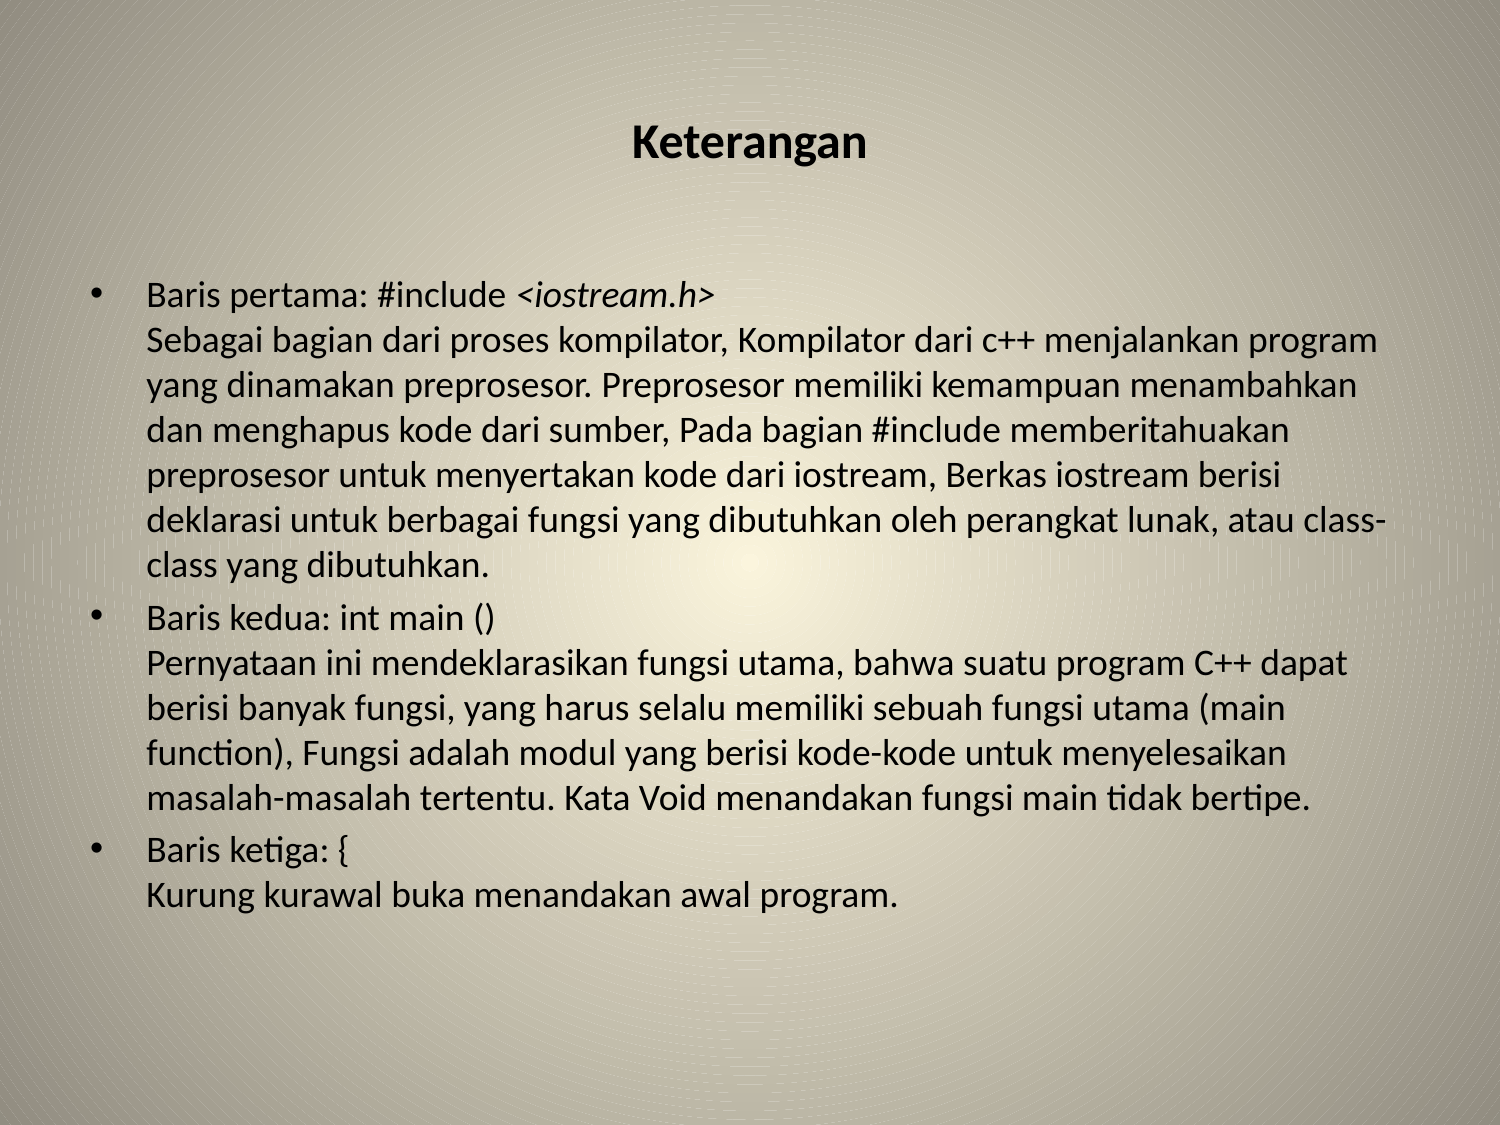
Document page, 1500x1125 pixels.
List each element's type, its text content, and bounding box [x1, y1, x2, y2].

title Keterangan [75, 45, 1425, 233]
list Baris pertama: #include <iostream.h> Sebagai bagian dari proses kompilator, Kompilator dari c++ menjalankan program yang dinamakan preprosesor. Preprosesor memiliki kemampuan menambahkan dan menghapus kode dari sumber, Pada bagian #include memberitahuakan preprosesor untuk menyertakan kode dari iostream, Berkas iostream berisi deklarasi untuk berbagai fungsi yang dibutuhkan oleh perangkat lunak, atau class-class yang dibutuhkan. Baris kedua: int main () Pernyataan ini mendeklarasikan fungsi utama, bahwa suatu program C++ dapat berisi banyak fungsi, yang harus selalu memiliki sebuah fungsi utama (main function), Fungsi adalah modul yang berisi kode-kode untuk menyelesaikan masalah-masalah tertentu. Kata Void menandakan fungsi main tidak bertipe. Baris ketiga: { Kurung kurawal buka menandakan awal program. [75, 262, 1425, 1005]
